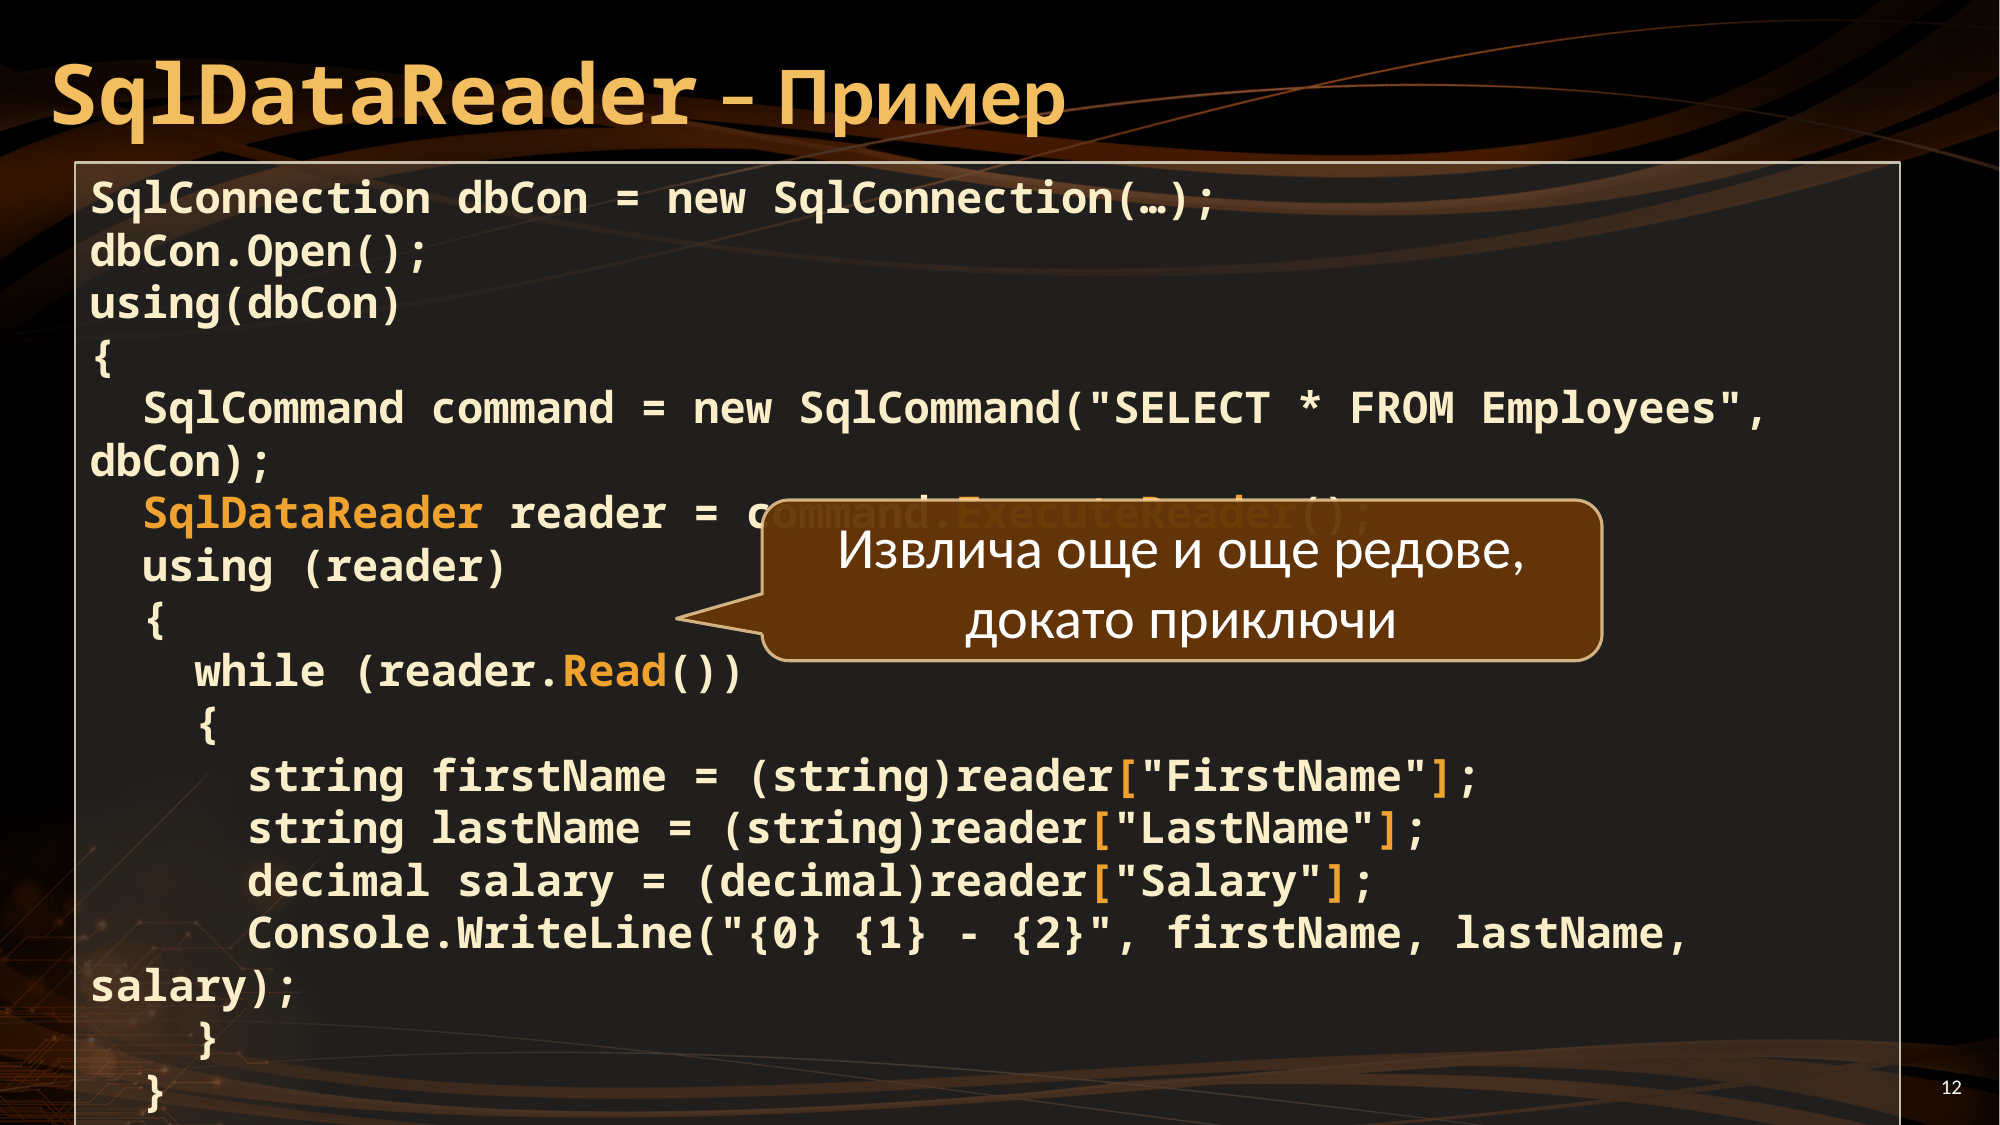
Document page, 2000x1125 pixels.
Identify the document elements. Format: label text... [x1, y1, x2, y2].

text_box SqlConnection dbCon = new SqlConnection(…); dbCon.Open(); using(dbCon) { SqlCommand command = new SqlCommand("SELECT * FROM Employees", dbCon); SqlDataReader reader = command.ExecuteReader(); using (reader) { while (reader.Read()) { string firstName = (string)reader["FirstName"]; string lastName = (string)reader["LastName"]; decimal salary = (decimal)reader["Salary"]; Console.WriteLine("{0} {1} - {2}", firstName, lastName, salary); } } } [74, 162, 1900, 1125]
slide_number 12 [1900, 1070, 1968, 1103]
text_box Извлича още и още редове, докато приключи [675, 498, 1604, 662]
picture [0, 0, 2000, 1125]
title SqlDataReader – Пример [30, 6, 1602, 189]
